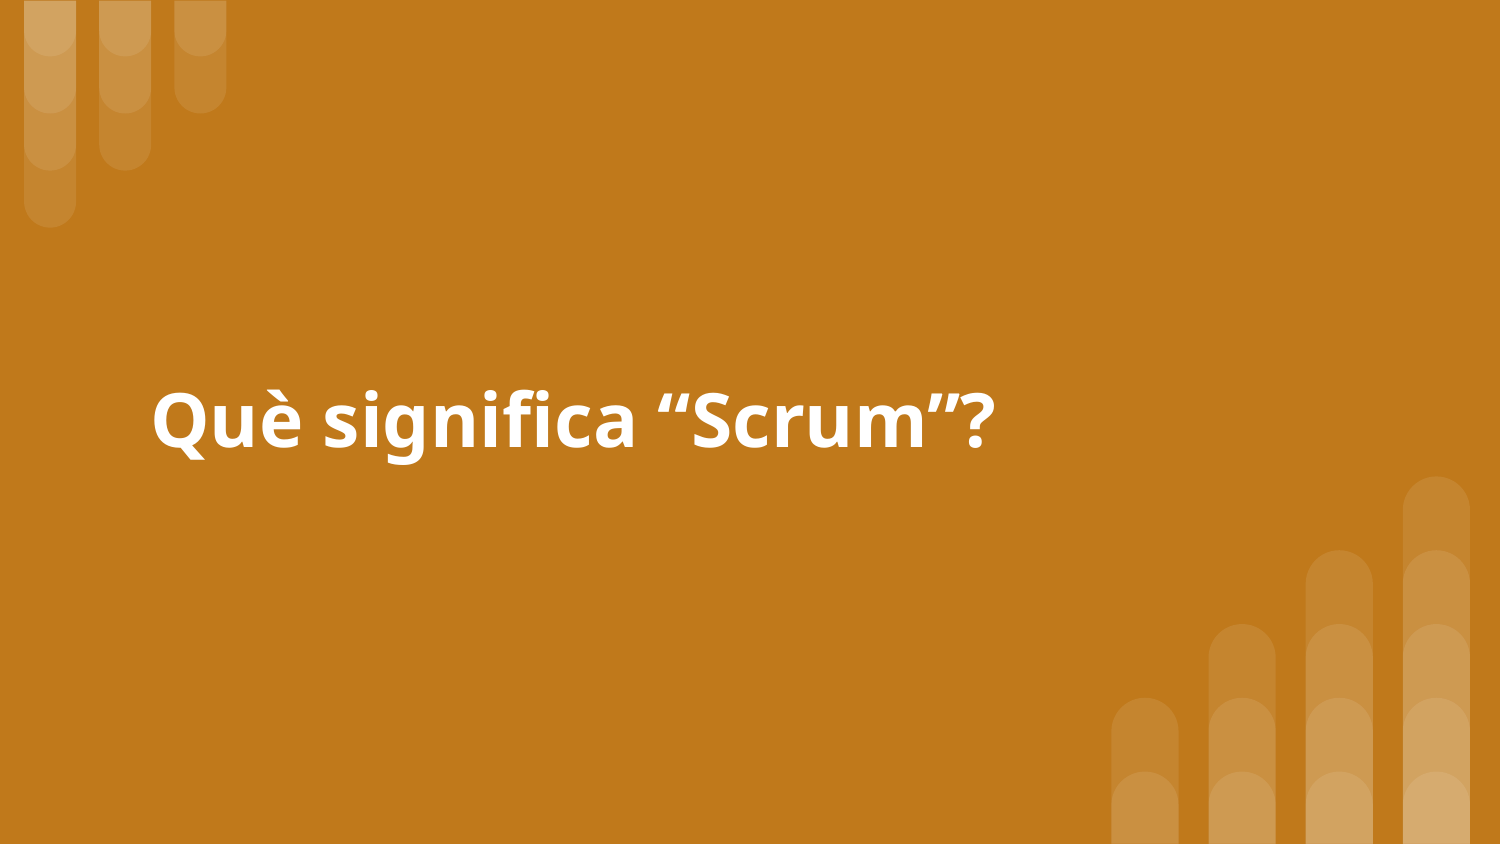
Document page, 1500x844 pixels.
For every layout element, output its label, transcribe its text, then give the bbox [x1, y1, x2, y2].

title Què significa “Scrum”? [135, 264, 1097, 572]
